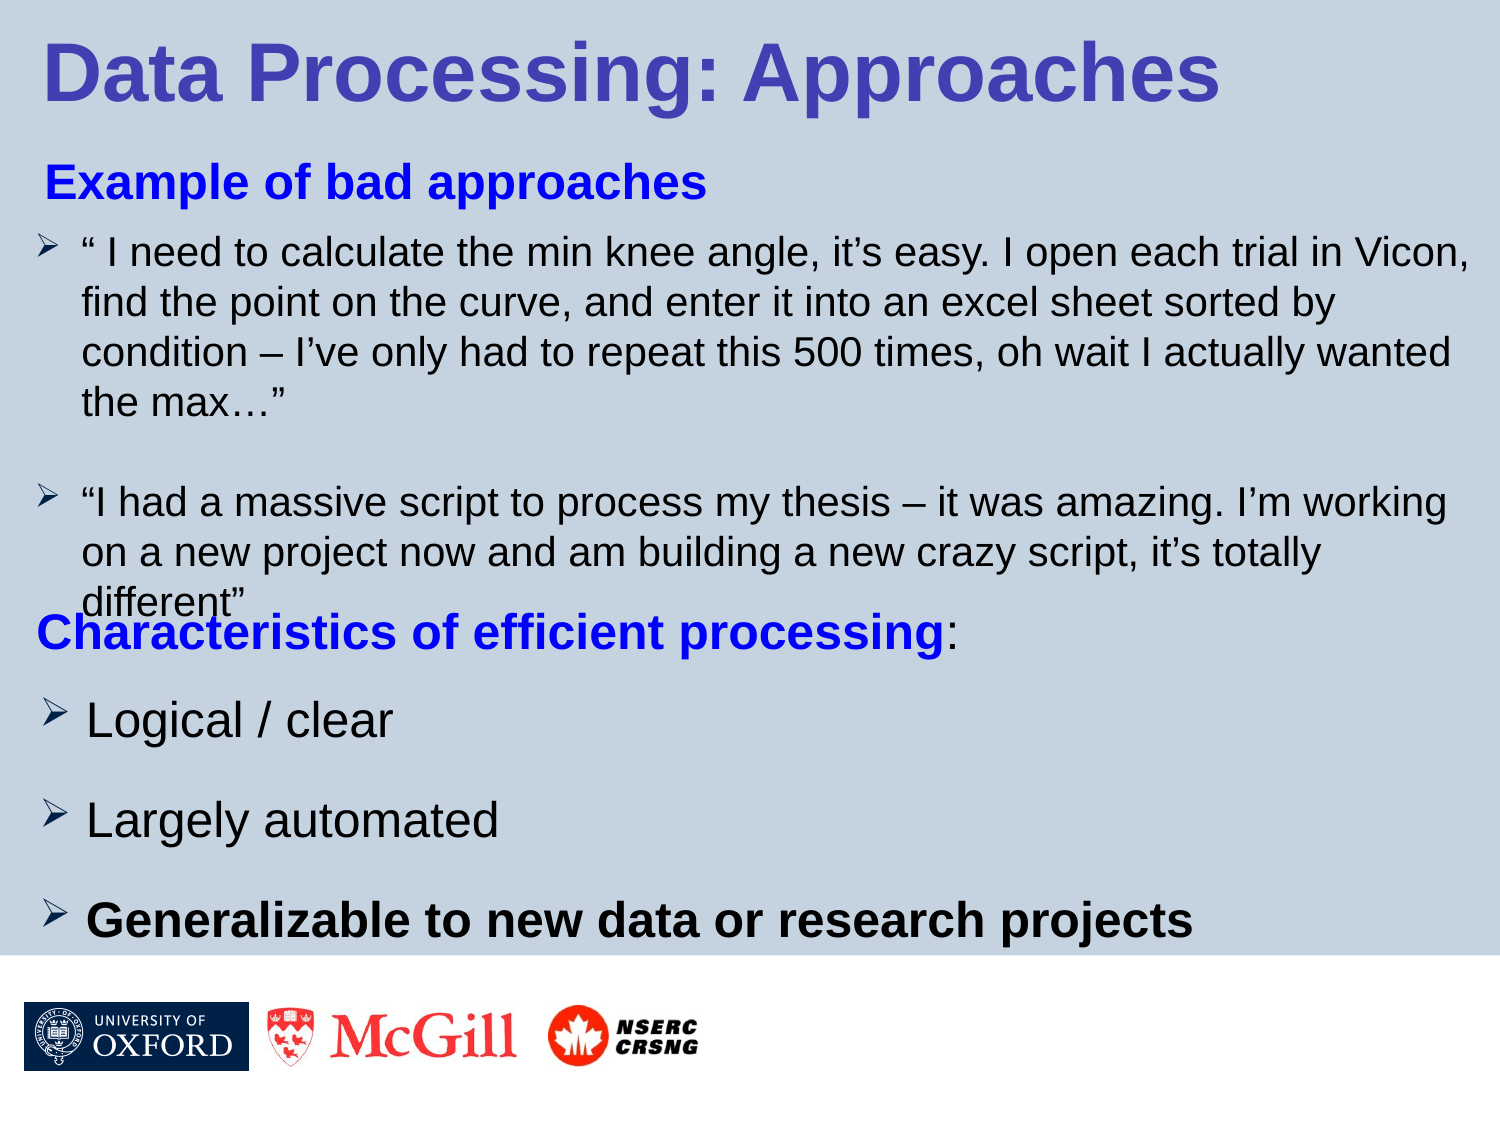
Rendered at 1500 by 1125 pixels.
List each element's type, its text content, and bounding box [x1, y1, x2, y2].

list Logical / clear Largely automated Generalizable to new data or research projects [39, 697, 1500, 952]
text_box “ I need to calculate the min knee angle, it’s easy. I open each trial in Vicon, find the point on the curve, and enter it into an excel sheet sorted by condition – I’ve only had to repeat this 500 times, oh wait I actually wanted the max…” “I had a massive script to process my thesis – it was amazing. I’m working on a new project now and am building a new crazy script, it’s totally different” [34, 224, 1496, 535]
title Data Processing: Approaches [42, 41, 1318, 195]
text_box Example of bad approaches [29, 141, 724, 217]
picture [24, 1002, 249, 1071]
picture [266, 1007, 517, 1067]
text_box Characteristics of efficient processing: [21, 591, 1003, 667]
picture [548, 1005, 699, 1067]
